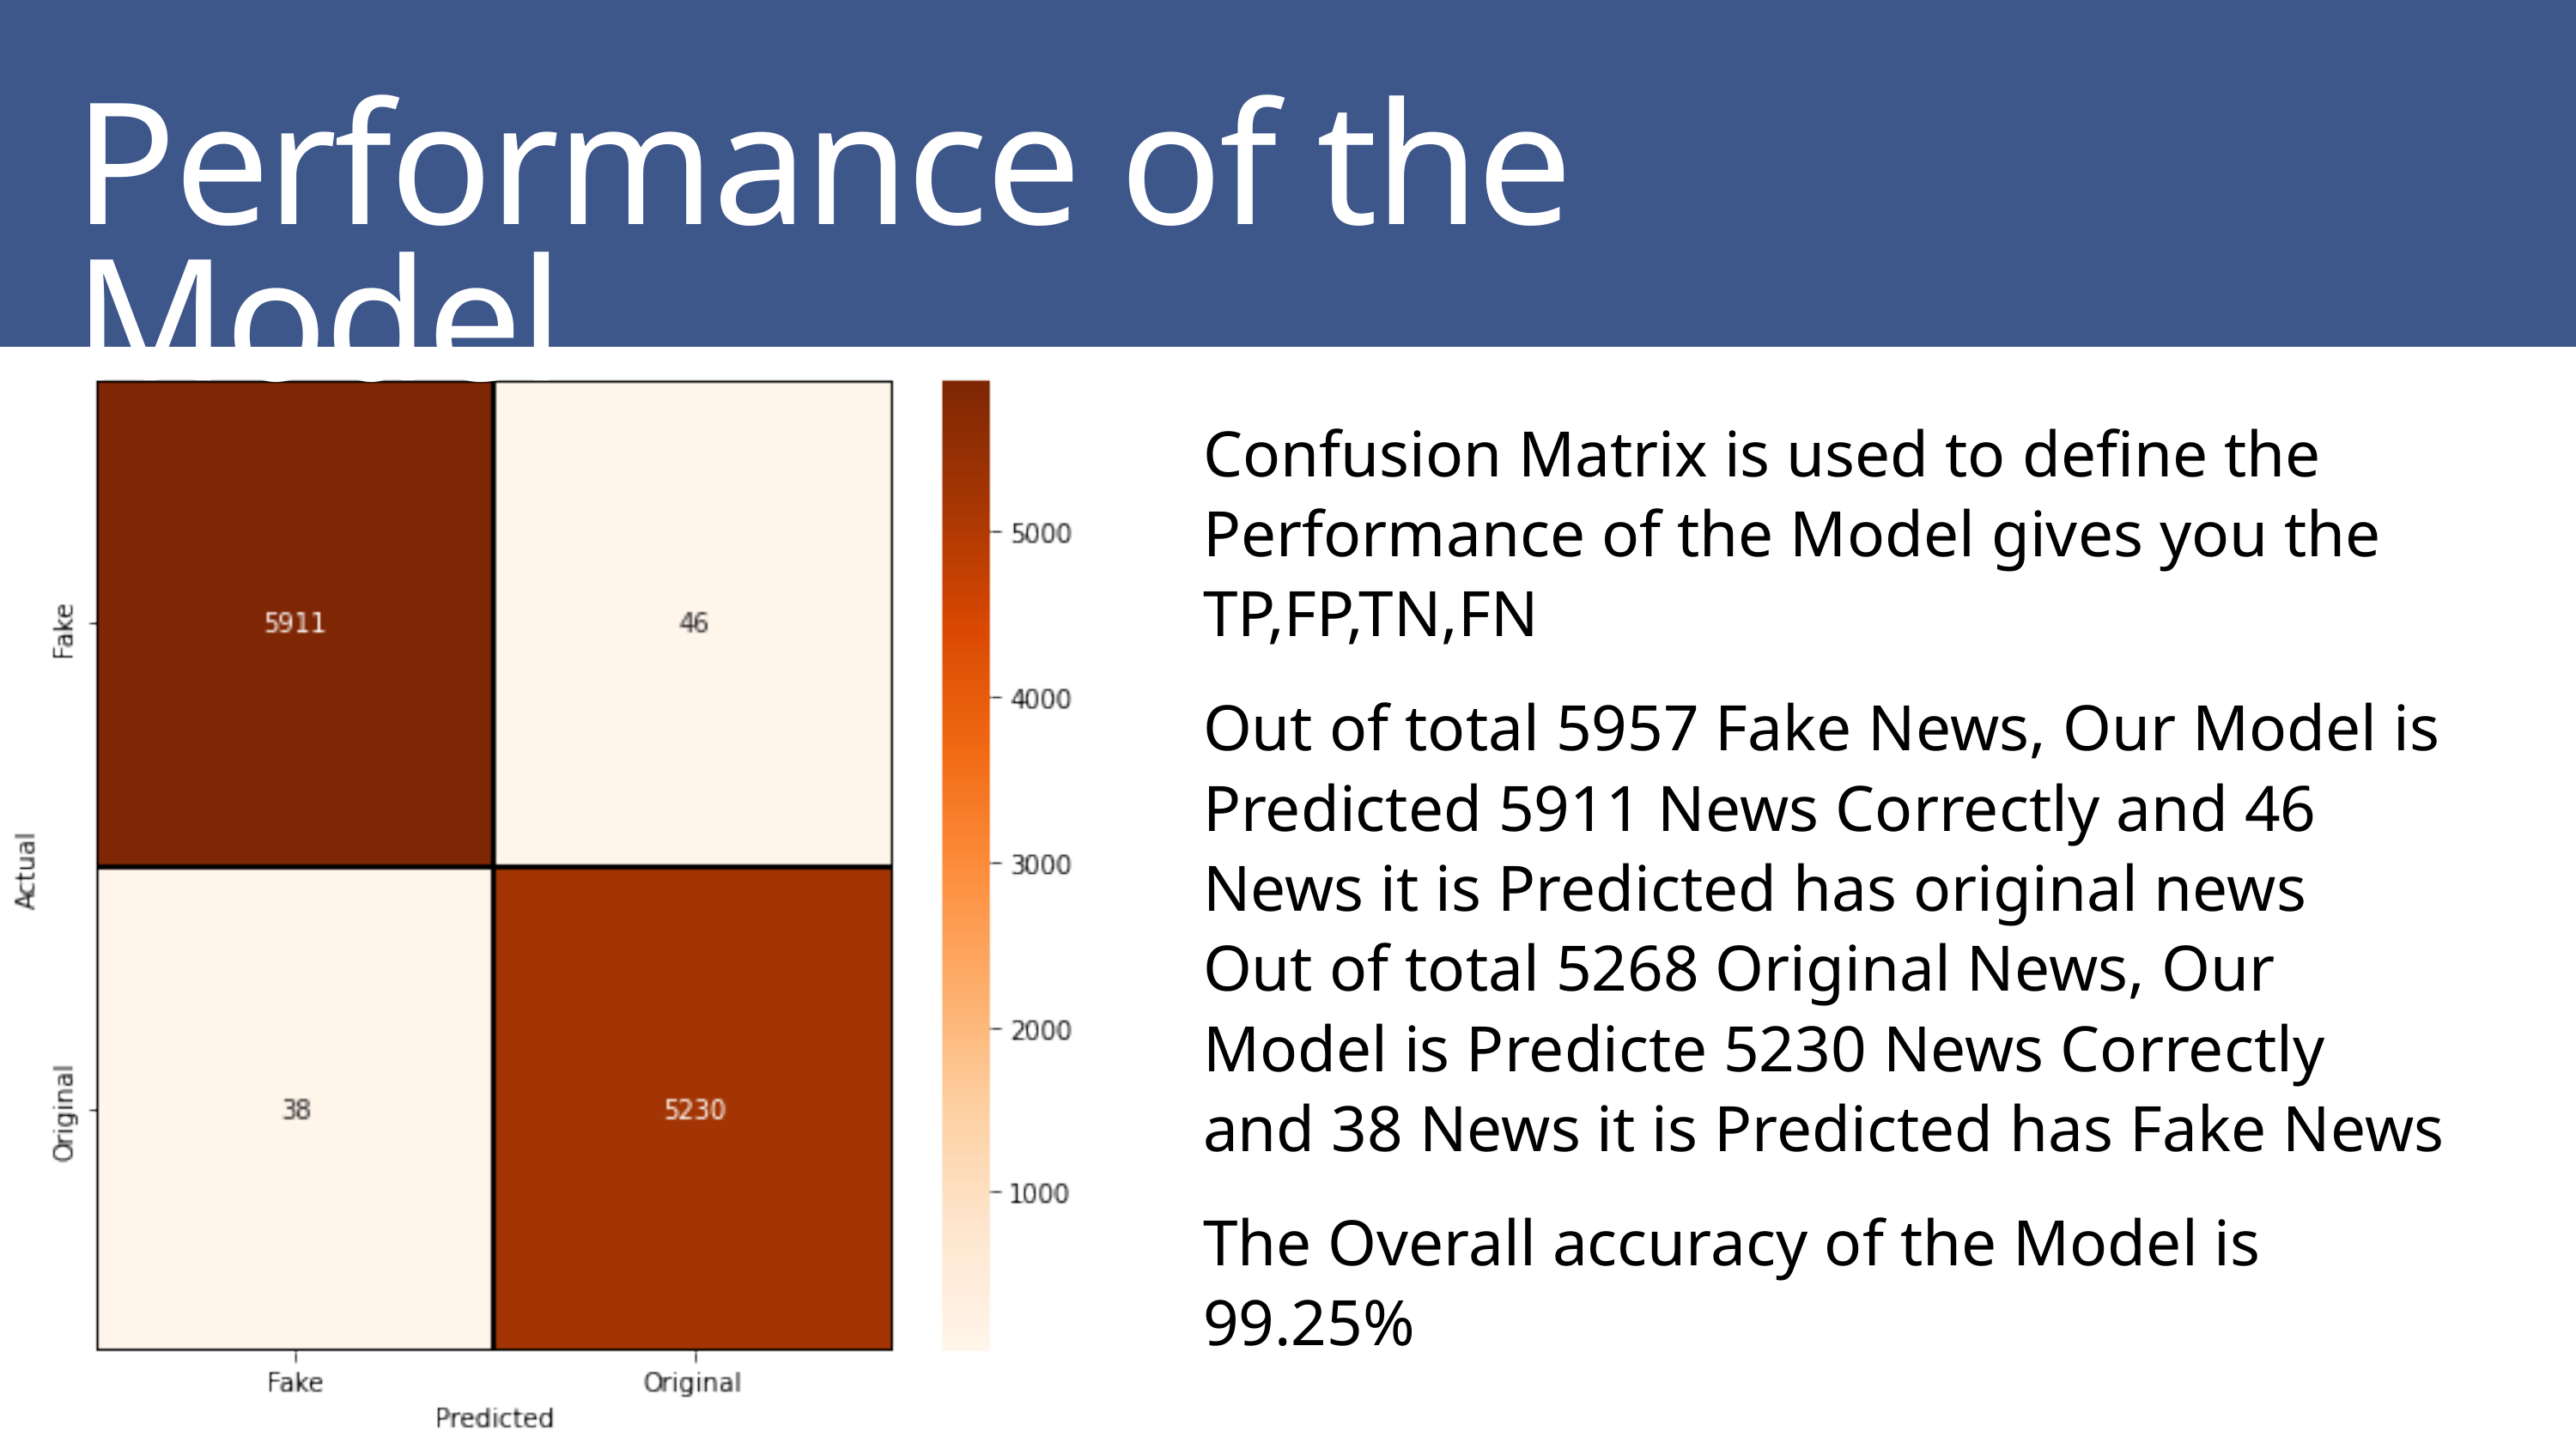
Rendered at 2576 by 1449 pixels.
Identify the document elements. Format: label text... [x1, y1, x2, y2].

text_box [0, 0, 2576, 347]
text_box Confusion Matrix is used to define the Performance of the Model gives you the TP,FP,TN,FN Out of total 5957 Fake News, Our Model is Predicted 5911 News Correctly and 46 News it is Predicted has original news Out of total 5268 Original News, Our Model is Predicte 5230 News Correctly and 38 News it is Predicted has Fake News The Overall accuracy of the Model is 99.25% [1203, 409, 2453, 1359]
picture [0, 366, 1091, 1449]
text_box Performance of the Model [74, 103, 1824, 415]
